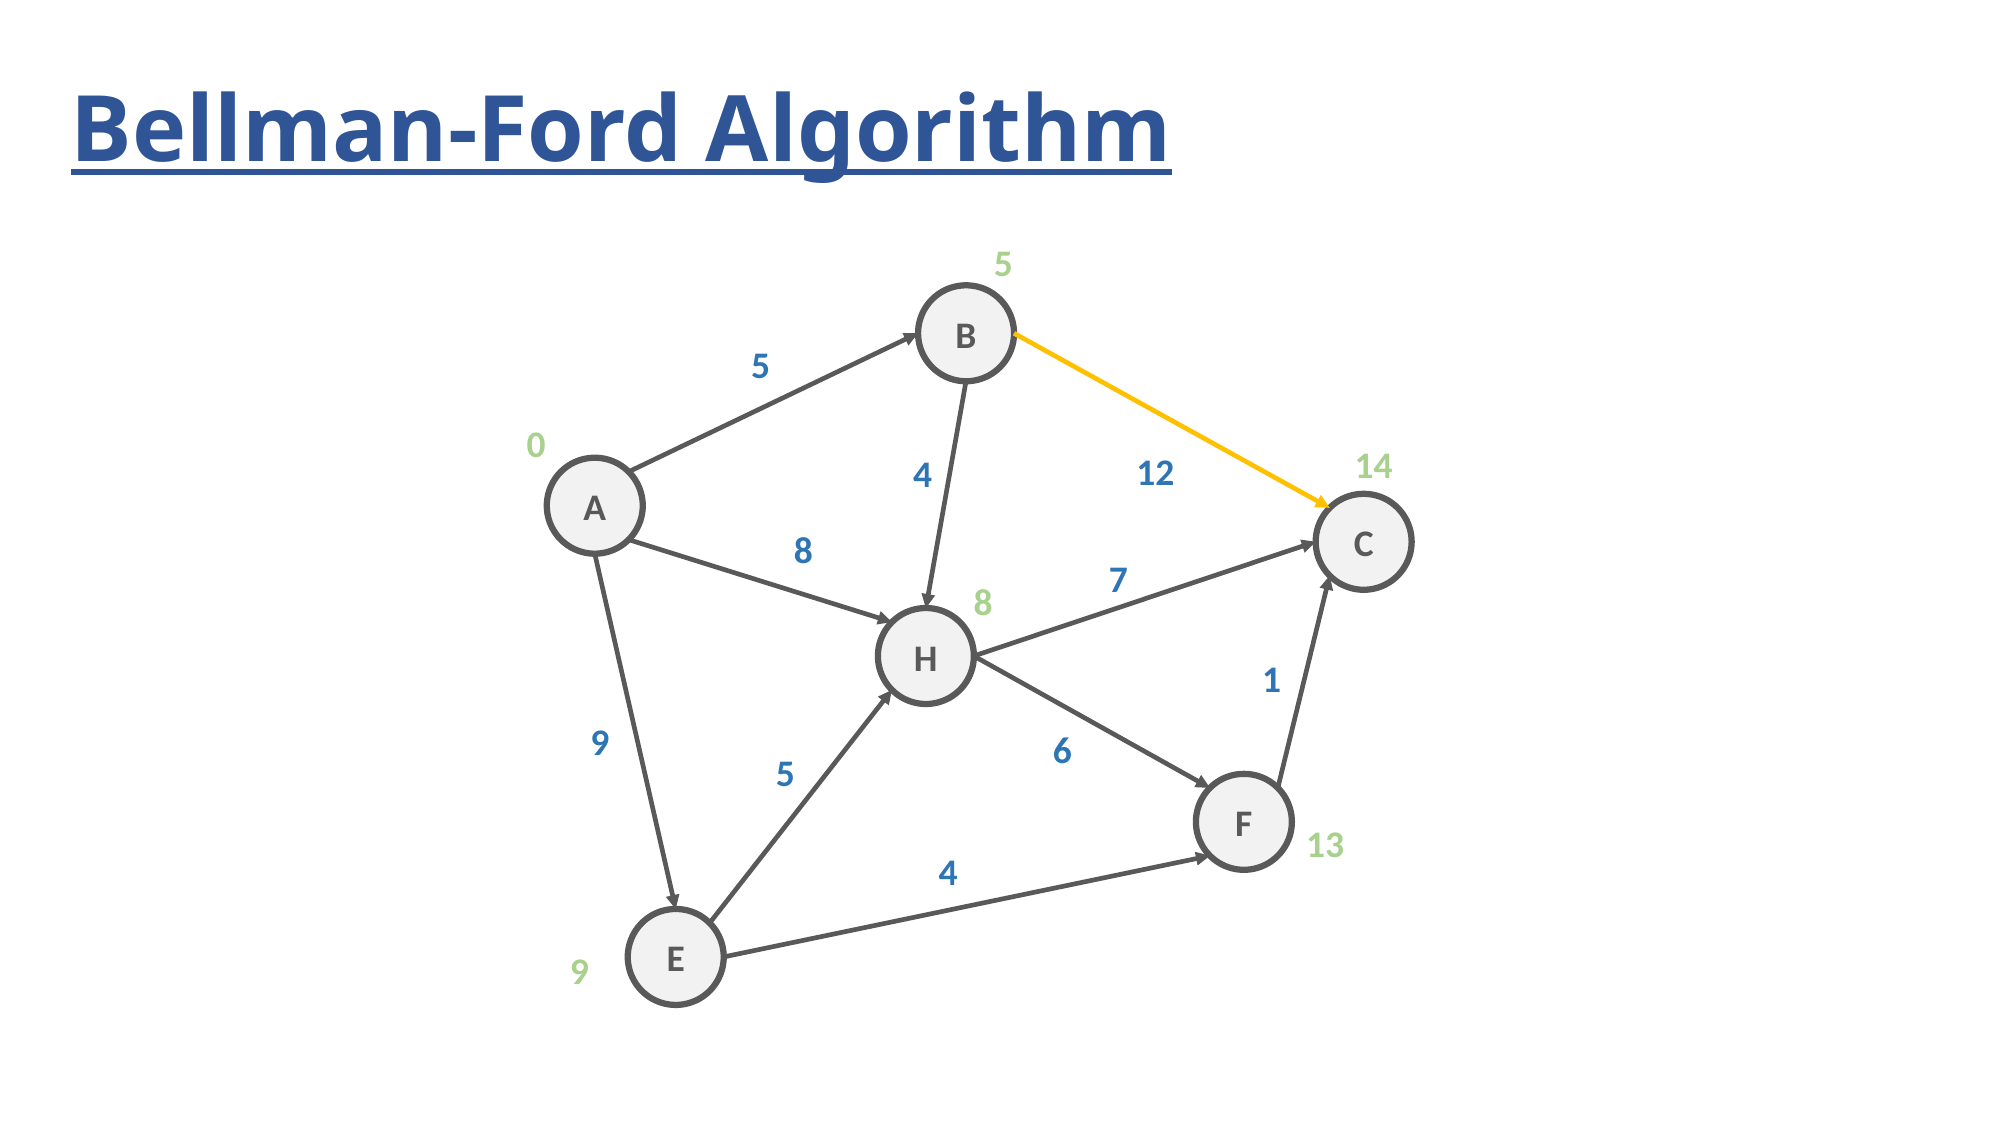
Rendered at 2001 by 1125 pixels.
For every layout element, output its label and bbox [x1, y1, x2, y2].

text_box [511, 231, 1426, 1006]
text_box [555, 939, 618, 999]
title [55, 23, 1781, 241]
